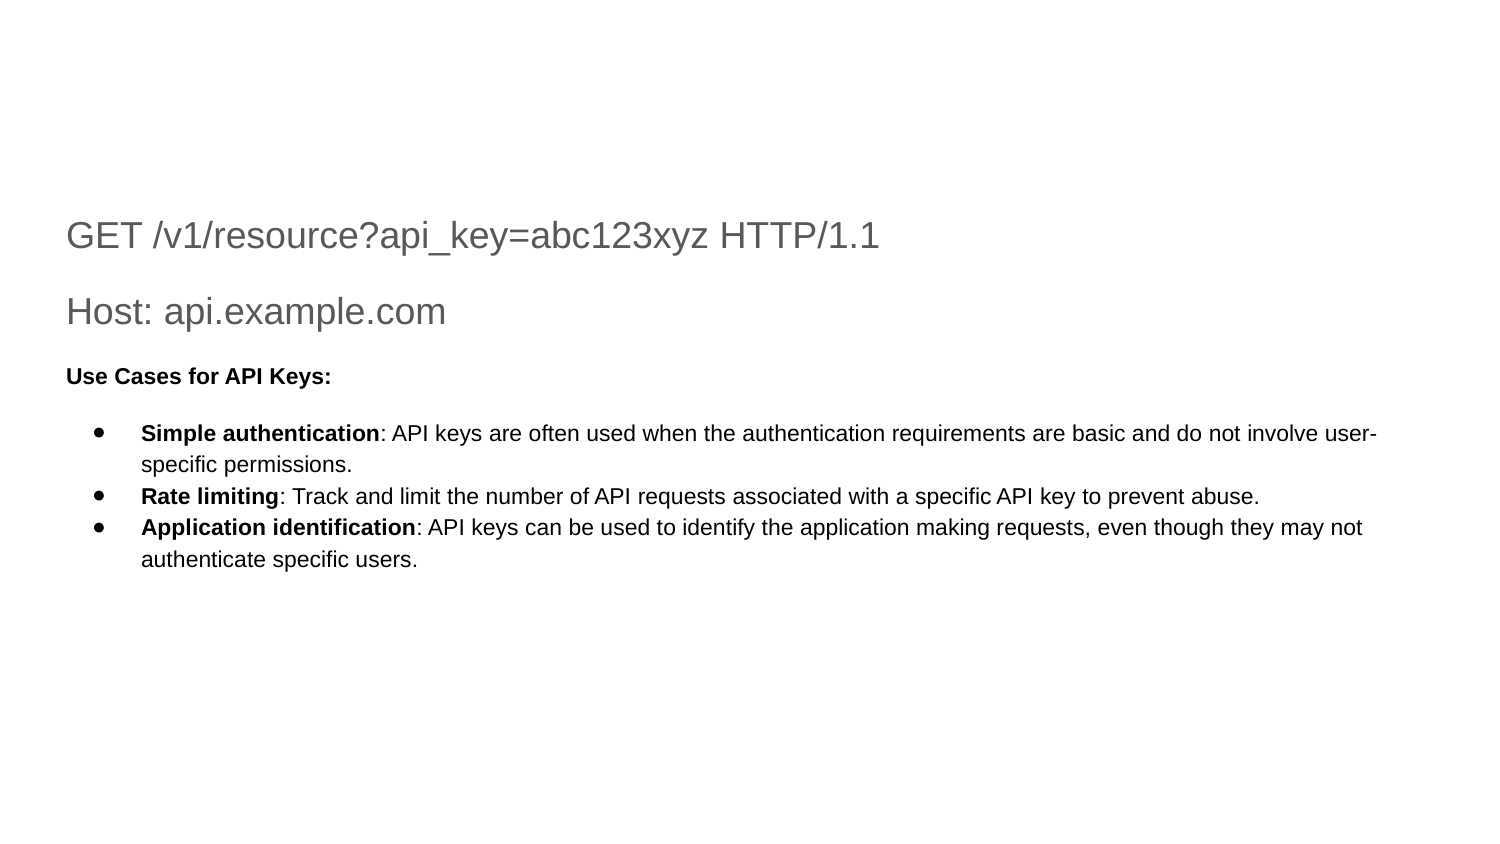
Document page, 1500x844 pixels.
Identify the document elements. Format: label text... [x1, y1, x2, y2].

list GET /v1/resource?api_key=abc123xyz HTTP/1.1 Host: api.example.com Use Cases for API Keys: Simple authentication: API keys are often used when the authentication requirements are basic and do not involve user-specific permissions. Rate limiting: Track and limit the number of API requests associated with a specific API key to prevent abuse. Application identification: API keys can be used to identify the application making requests, even though they may not authenticate specific users. [51, 189, 1449, 750]
